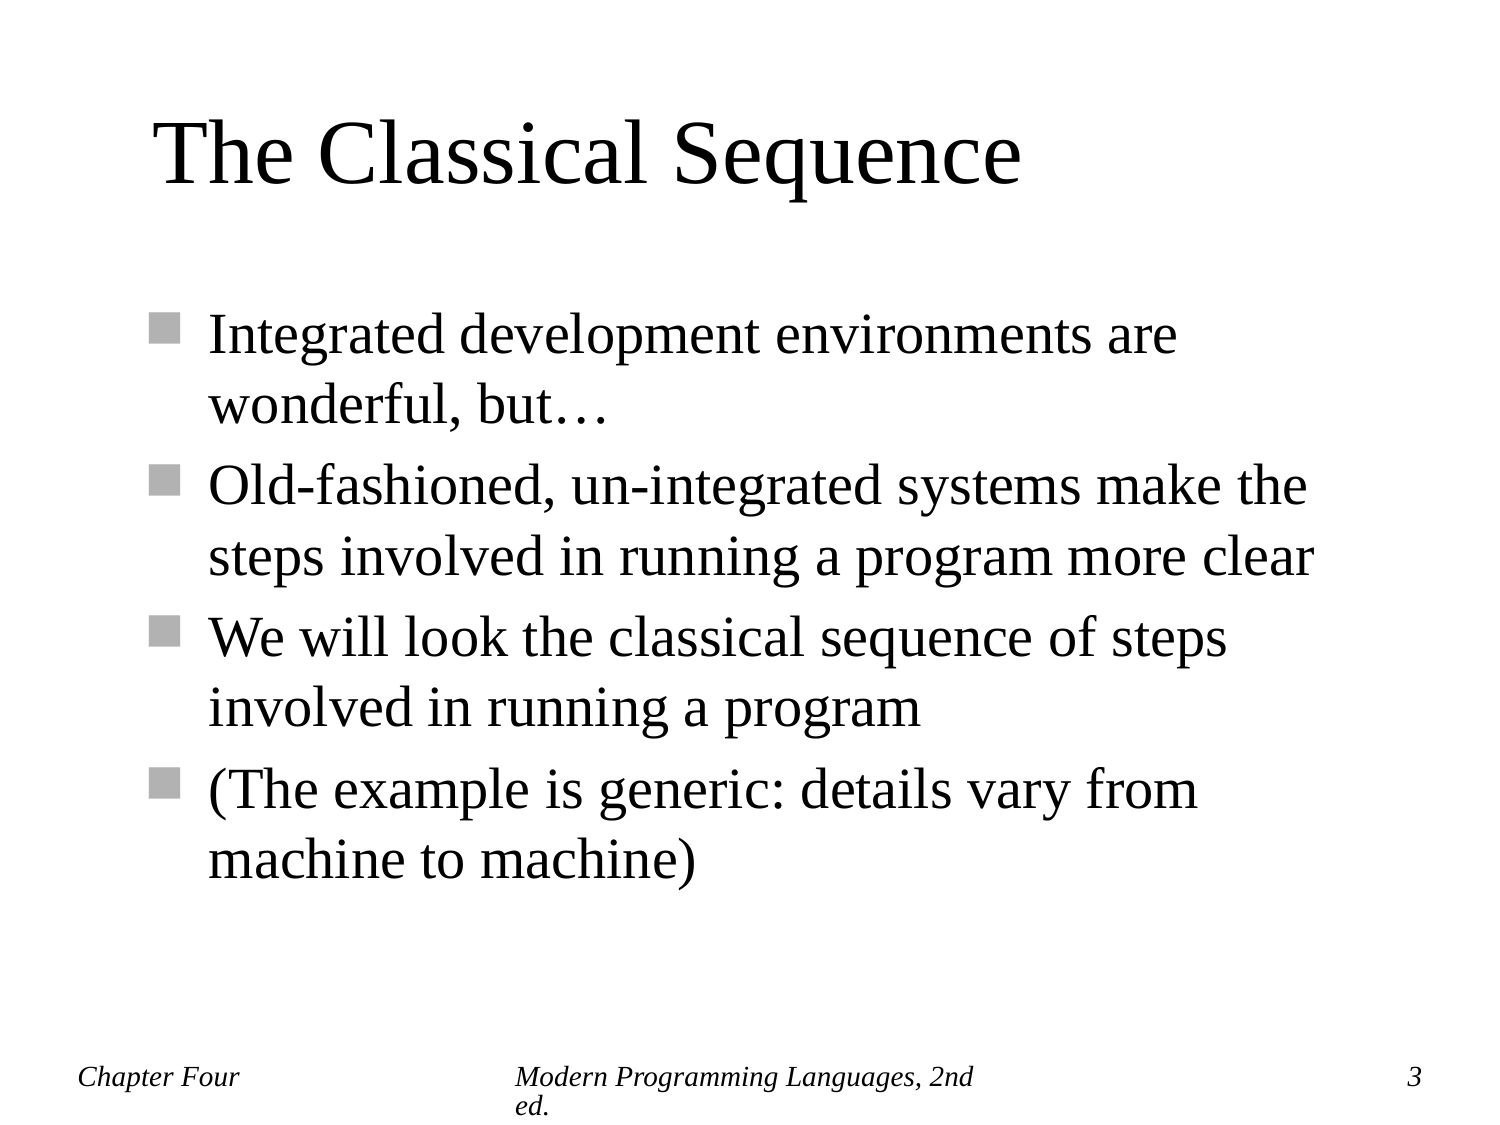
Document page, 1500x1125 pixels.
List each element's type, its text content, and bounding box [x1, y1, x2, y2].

slide_number 3 [1124, 1036, 1438, 1113]
list Integrated development environments are wonderful, but… Old-fashioned, un-integrated systems make the steps involved in running a program more clear We will look the classical sequence of steps involved in running a program (The example is generic: details vary from machine to machine) [137, 287, 1413, 963]
title The Classical Sequence [137, 56, 1413, 238]
footer Modern Programming Languages, 2nd ed. [499, 1036, 1001, 1113]
slide_number Chapter Four [62, 1036, 401, 1113]
